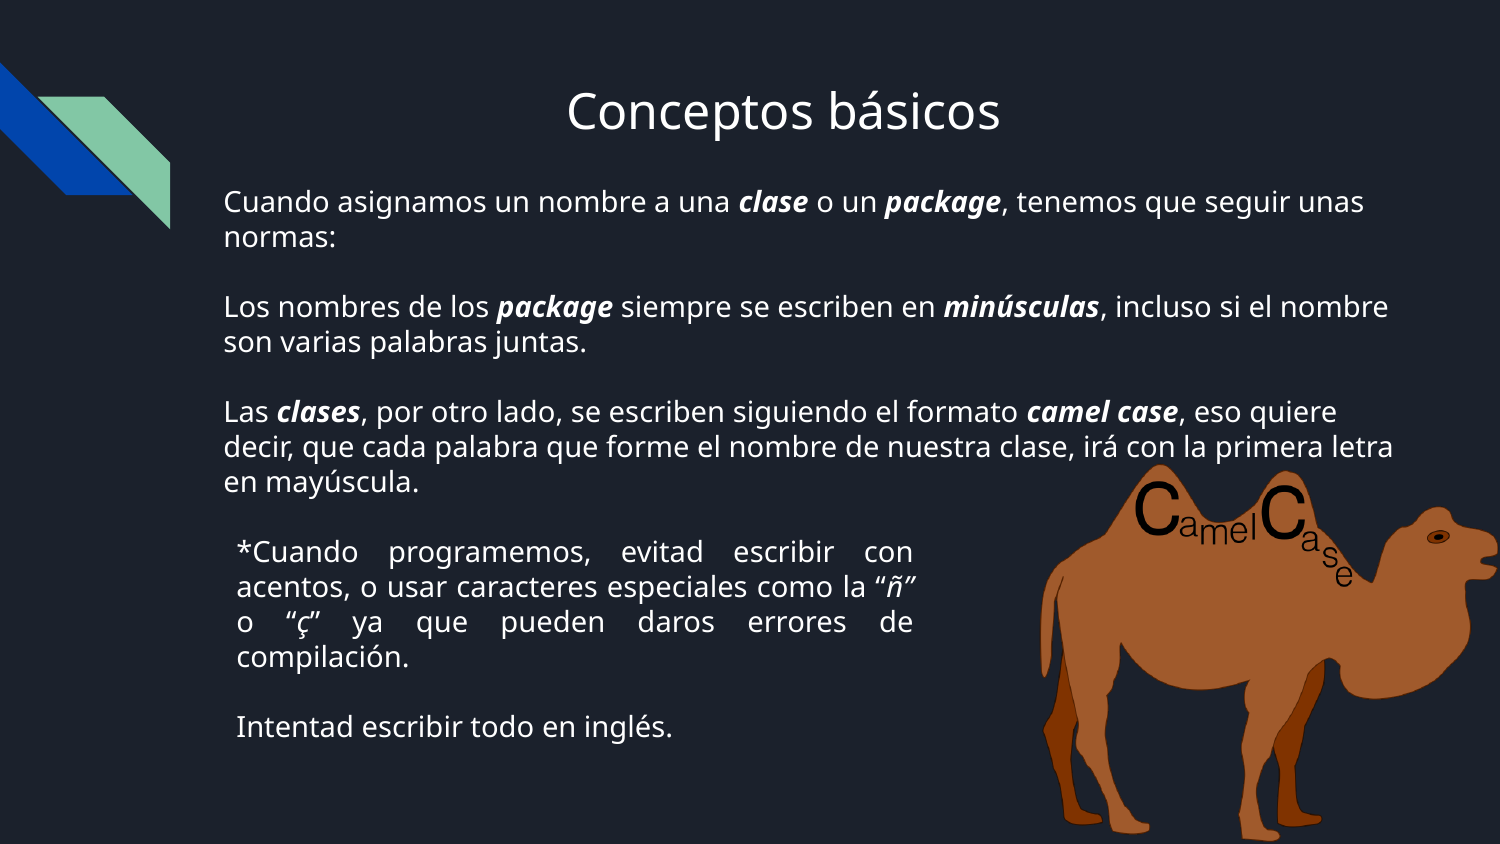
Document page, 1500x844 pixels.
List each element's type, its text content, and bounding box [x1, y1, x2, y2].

text_box *Cuando programemos, evitad escribir con acentos, o usar caracteres especiales como la “ñ” o “ç” ya que pueden daros errores de compilación. Intentad escribir todo en inglés. [221, 518, 929, 759]
title Conceptos básicos [212, 64, 1368, 156]
text_box Cuando asignamos un nombre a una clase o un package, tenemos que seguir unas normas: Los nombres de los package siempre se escriben en minúsculas, incluso si el nombre son varias palabras juntas. Las clases, por otro lado, se escriben siguiendo el formato camel case, eso quiere decir, que cada palabra que forme el nombre de nuestra clase, irá con la primera letra en mayúscula. [208, 168, 1425, 514]
picture [1036, 460, 1500, 844]
